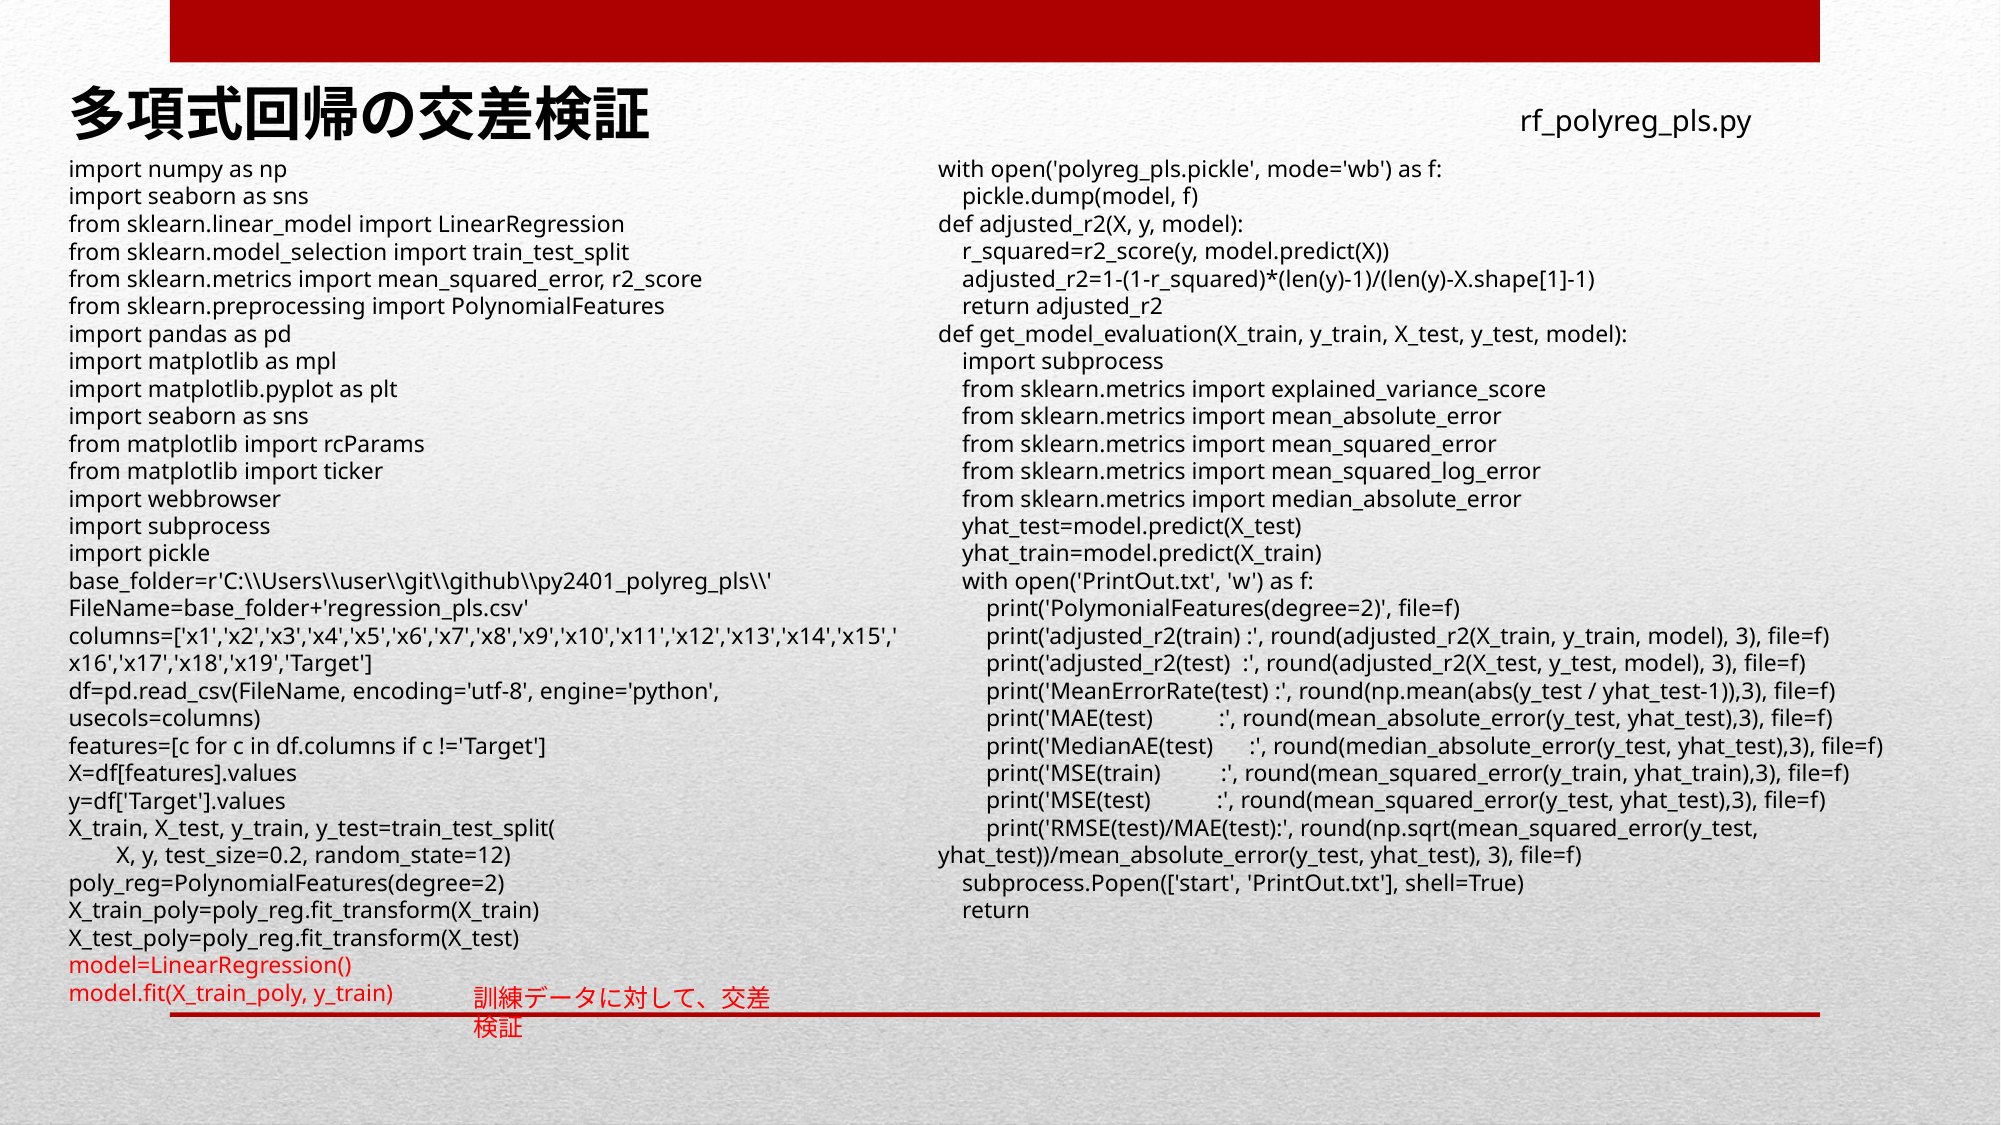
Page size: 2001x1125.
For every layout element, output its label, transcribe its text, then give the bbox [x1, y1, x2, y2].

text_box 多項式回帰の交差検証 [53, 69, 924, 147]
text_box with open('polyreg_pls.pickle', mode='wb') as f: pickle.dump(model, f) def adjusted_r2(X, y, model): r_squared=r2_score(y, model.predict(X)) adjusted_r2=1-(1-r_squared)*(len(y)-1)/(len(y)-X.shape[1]-1) return adjusted_r2 def get_model_evaluation(X_train, y_train, X_test, y_test, model): import subprocess from sklearn.metrics import explained_variance_score from sklearn.metrics import mean_absolute_error from sklearn.metrics import mean_squared_error from sklearn.metrics import mean_squared_log_error from sklearn.metrics import median_absolute_error yhat_test=model.predict(X_test) yhat_train=model.predict(X_train) with open('PrintOut.txt', 'w') as f: print('PolymonialFeatures(degree=2)', file=f) print('adjusted_r2(train) :', round(adjusted_r2(X_train, y_train, model), 3), file=f) print('adjusted_r2(test) :', round(adjusted_r2(X_test, y_test, model), 3), file=f) print('MeanErrorRate(test) :', round(np.mean(abs(y_test / yhat_test-1)),3), file=f) print('MAE(test) :', round(mean_absolute_error(y_test, yhat_test),3), file=f) print('MedianAE(test) :', round(median_absolute_error(y_test, yhat_test),3), file=f) print('MSE(train) :', round(mean_squared_error(y_train, yhat_train),3), file=f) print('MSE(test) :', round(mean_squared_error(y_test, yhat_test),3), file=f) print('RMSE(test)/MAE(test):', round(np.sqrt(mean_squared_error(y_test, yhat_test))/mean_absolute_error(y_test, yhat_test), 3), file=f) subprocess.Popen(['start', 'PrintOut.txt'], shell=True) return [923, 147, 2000, 931]
text_box import numpy as np import seaborn as sns from sklearn.linear_model import LinearRegression from sklearn.model_selection import train_test_split from sklearn.metrics import mean_squared_error, r2_score from sklearn.preprocessing import PolynomialFeatures import pandas as pd import matplotlib as mpl import matplotlib.pyplot as plt import seaborn as sns from matplotlib import rcParams from matplotlib import ticker import webbrowser import subprocess import pickle base_folder=r'C:\\Users\\user\\git\\github\\py2401_polyreg_pls\\' FileName=base_folder+'regression_pls.csv' columns=['x1','x2','x3','x4','x5','x6','x7','x8','x9','x10','x11','x12','x13','x14','x15','x16','x17','x18','x19','Target'] df=pd.read_csv(FileName, encoding='utf-8', engine='python', usecols=columns) features=[c for c in df.columns if c !='Target'] X=df[features].values y=df['Target'].values X_train, X_test, y_train, y_test=train_test_split( X, y, test_size=0.2, random_state=12) poly_reg=PolynomialFeatures(degree=2) X_train_poly=poly_reg.fit_transform(X_train) X_test_poly=poly_reg.fit_transform(X_test) model=LinearRegression() model.fit(X_train_poly, y_train) [53, 147, 924, 1014]
text_box rf_polyreg_pls.py [1505, 94, 1939, 145]
text_box 訓練データに対して、交差検証 [458, 974, 810, 1050]
